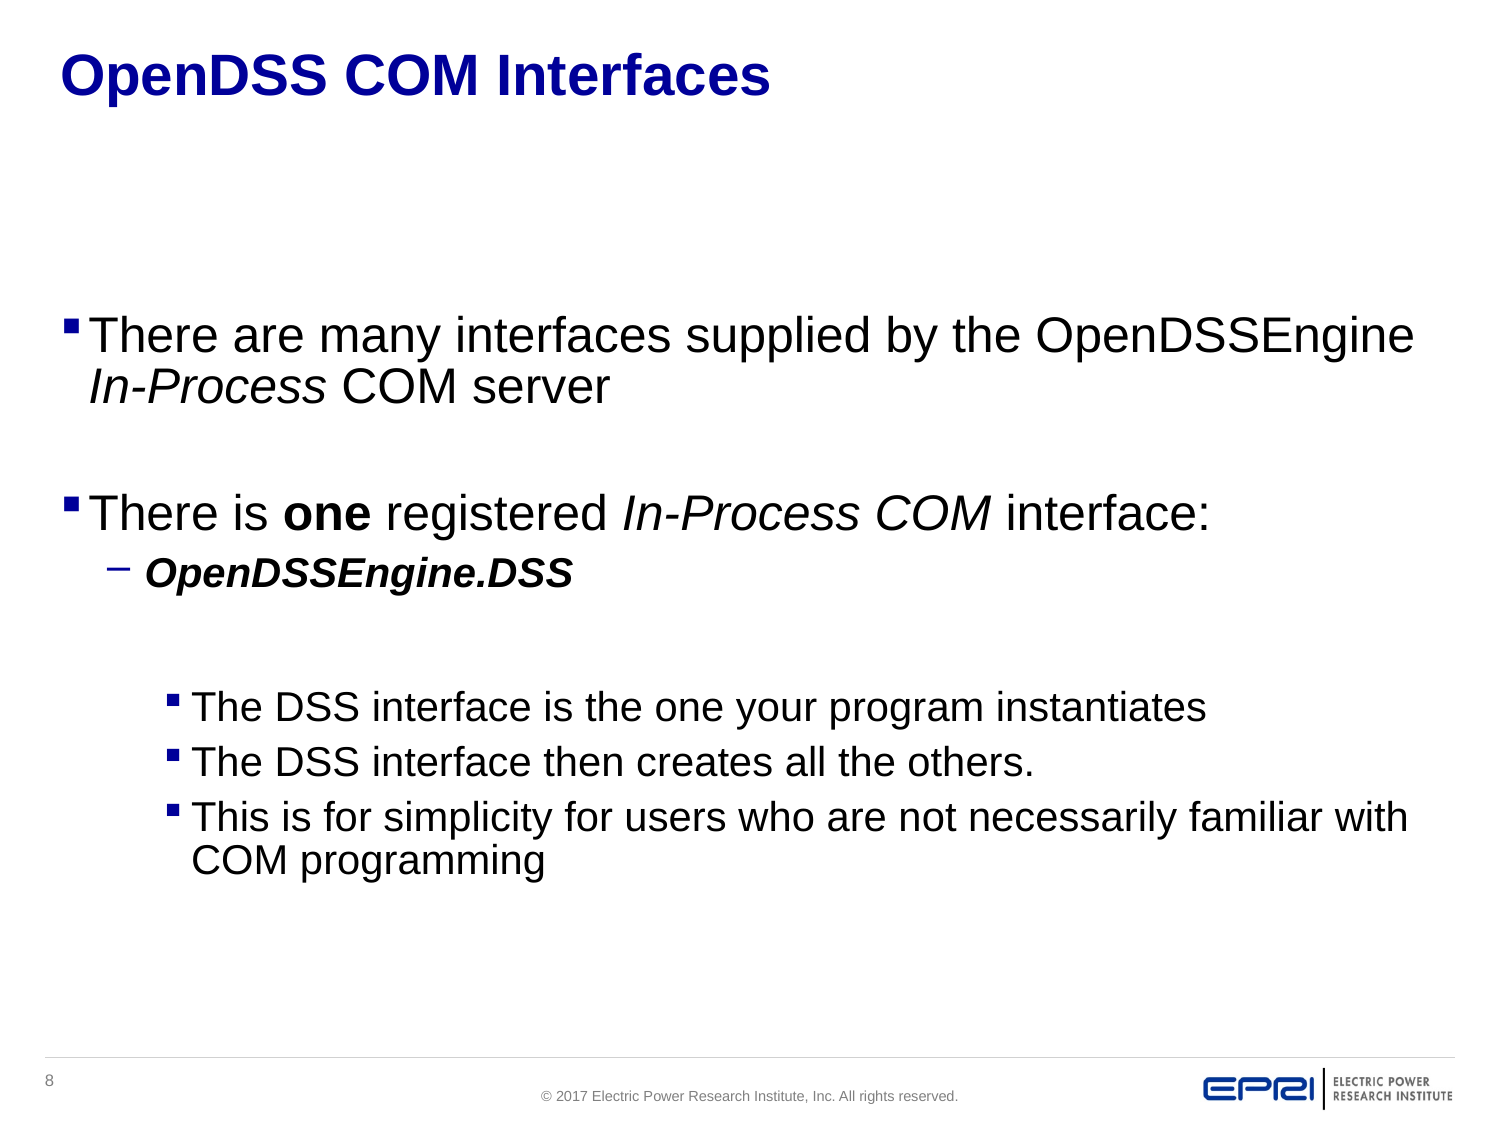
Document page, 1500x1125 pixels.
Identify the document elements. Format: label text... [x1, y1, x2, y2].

list There are many interfaces supplied by the OpenDSSEngine In-Process COM server There is one registered In-Process COM interface: OpenDSSEngine.DSS The DSS interface is the one your program instantiates The DSS interface then creates all the others. This is for simplicity for users who are not necessarily familiar with COM programming [44, 304, 1456, 1051]
picture [1200, 1064, 1455, 1113]
title OpenDSS COM Interfaces [44, 29, 1456, 151]
